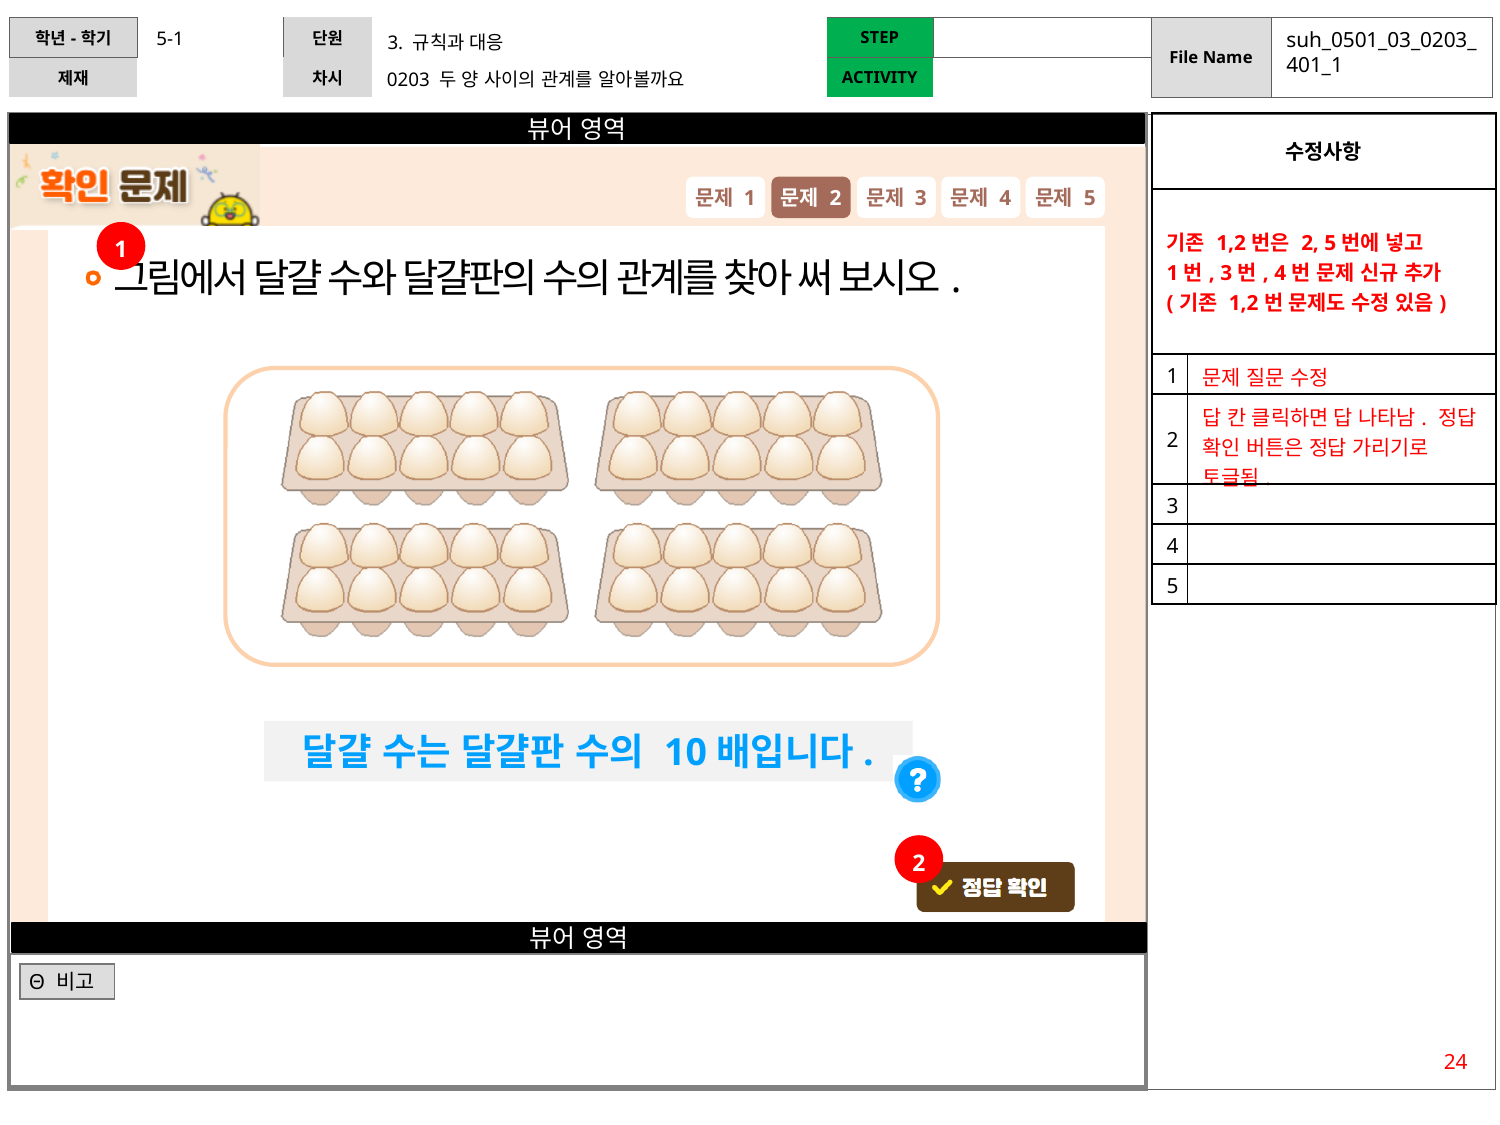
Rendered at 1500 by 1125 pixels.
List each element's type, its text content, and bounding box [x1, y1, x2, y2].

text_box 달걀 수는 달걀판 수의 10배입니다. [261, 720, 916, 781]
table_cell 1 [1153, 355, 1187, 393]
table_cell 문제 질문 수정 [1188, 355, 1495, 393]
table_cell [1188, 485, 1495, 523]
picture [915, 858, 1078, 913]
picture [892, 755, 941, 804]
text_box 문제 1 [683, 174, 768, 221]
table_cell 기존 1,2번은 2, 5번에 넣고 1번, 3번, 4번 문제 신규 추가 (기존 1,2번 문제도 수정 있음) [1153, 190, 1495, 353]
picture [10, 144, 260, 230]
table_cell 4 [1153, 525, 1187, 563]
text_box 5-1 [141, 18, 284, 55]
text_box 문제 5 [1023, 174, 1107, 221]
table_cell [1188, 525, 1495, 563]
text_box 그림에서 달걀 수와 달걀판의 수의 관계를 찾아 써 보시오. [98, 246, 1102, 309]
table_cell 5 [1153, 565, 1187, 603]
text_box 문제 2 [769, 174, 853, 221]
table_cell [1188, 565, 1495, 603]
text_box suh_0501_03_0203_401_1 [1271, 18, 1500, 84]
table_cell 3 [1153, 485, 1187, 523]
text_box 3. 규칙과 대응 [372, 23, 828, 48]
text_box 문제 3 [854, 174, 939, 221]
text_box 문제 4 [939, 174, 1023, 221]
text_box 2 [892, 833, 946, 884]
text_box 0203 두 양 사이의 관계를 알아볼까요 [372, 60, 821, 96]
picture [269, 390, 895, 642]
table_cell 답 칸 클릭하면 답 나타남. 정답 확인 버튼은 정답 가리기로 토글됨. [1188, 395, 1495, 483]
table_cell 2 [1153, 395, 1187, 483]
table_header 수정사항 [1153, 114, 1495, 188]
text_box 1 [94, 219, 148, 272]
text_box [223, 365, 941, 667]
picture [82, 266, 103, 288]
